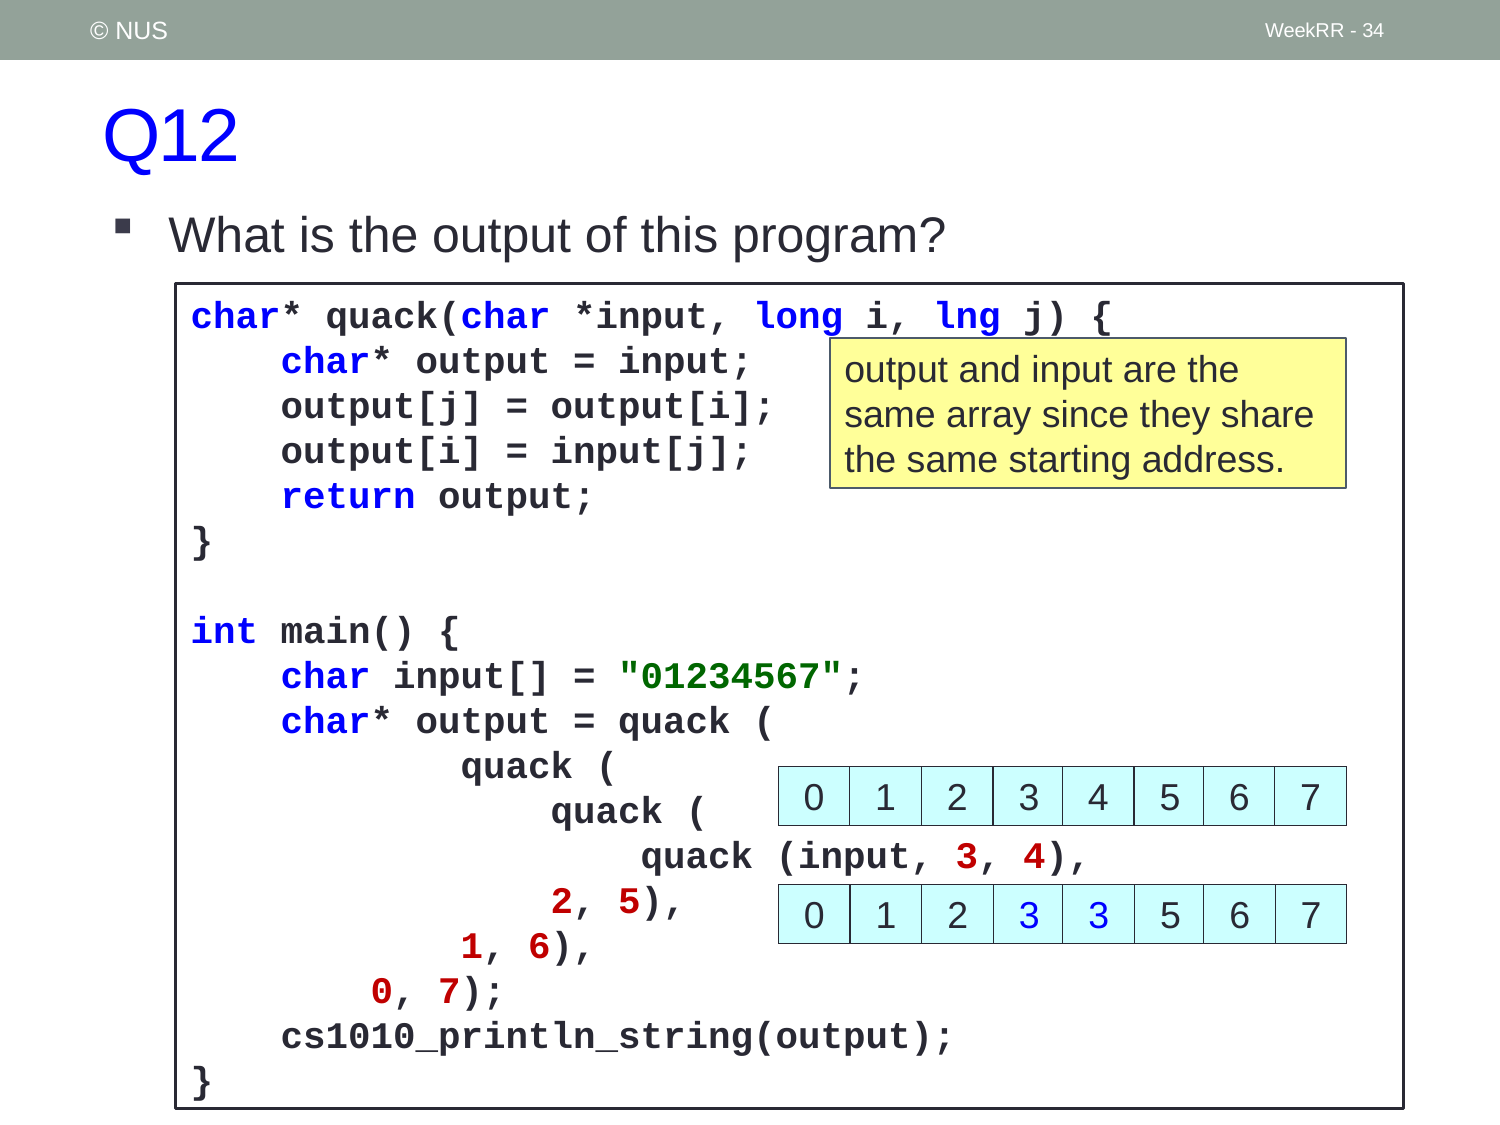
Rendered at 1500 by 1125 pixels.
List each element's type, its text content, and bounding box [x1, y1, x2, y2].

slide_number © NUS [75, 3, 550, 57]
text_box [778, 883, 1347, 945]
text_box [777, 765, 1347, 827]
text_box char* quack(char *input, long i, lng j) { char* output = input; output[j] = output[i]; output[i] = input[j]; return output; } int main() { char input[] = "01234567"; char* output = quack ( quack ( quack ( quack (input, 3, 4), 2, 5), 1, 6), 0, 7); cs1010_println_string(output); } [173, 282, 1406, 1111]
slide_number WeekRR - 34 [1250, 3, 1425, 57]
title Q12 [87, 62, 1463, 200]
list What is the output of this program? [96, 200, 1457, 1122]
text_box output and input are the same array since they share the same starting address. [828, 336, 1348, 490]
